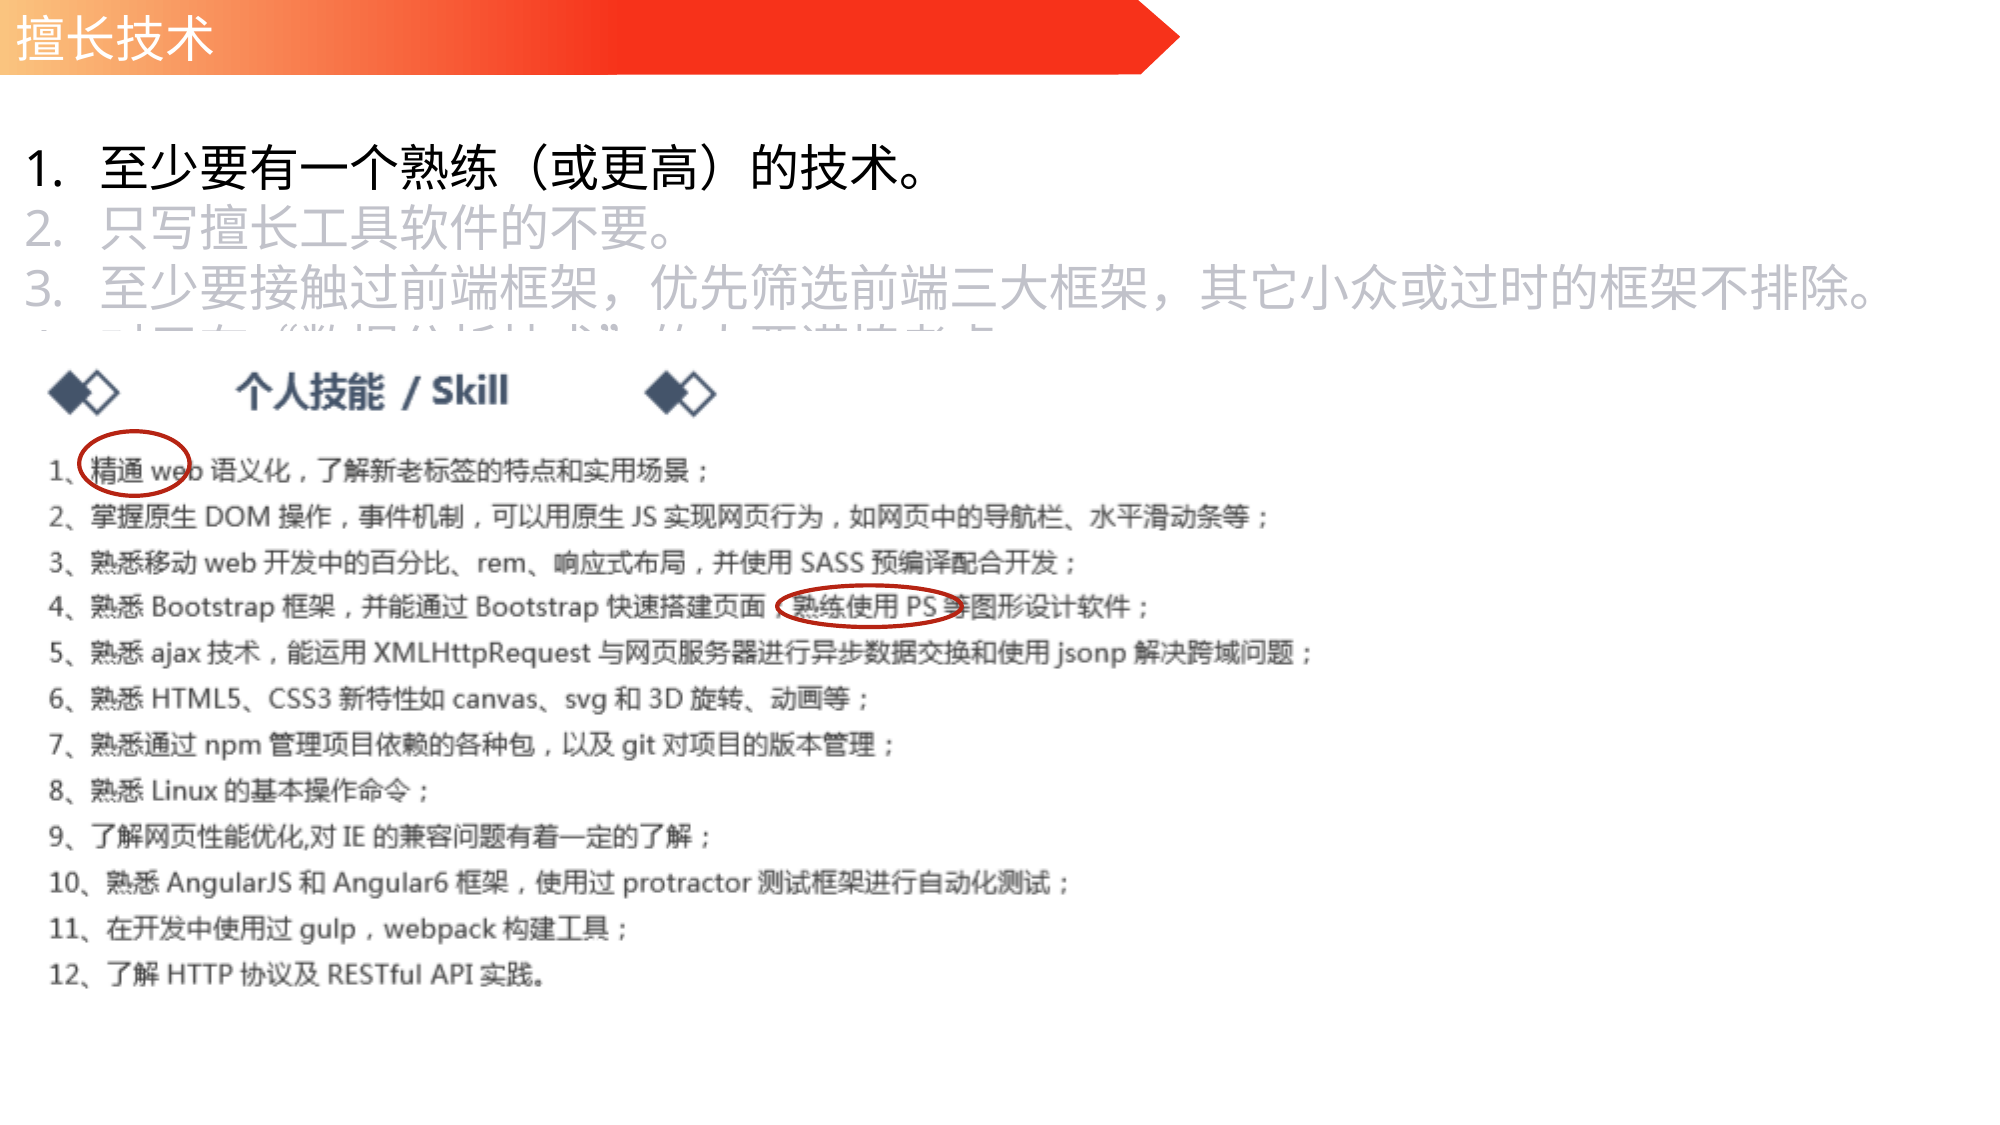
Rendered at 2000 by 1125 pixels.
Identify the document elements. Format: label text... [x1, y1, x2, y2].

text_box 擅长技术 [0, 0, 1181, 75]
picture [0, 331, 1334, 1009]
text_box 至少要有一个熟练（或更高）的技术。 只写擅长工具软件的不要。 至少要接触过前端框架，优先筛选前端三大框架，其它小众或过时的框架不排除。 对于有“数据分析技术”的人要谨慎考虑。 使用过linux系统的优先考虑。 [9, 129, 1915, 444]
